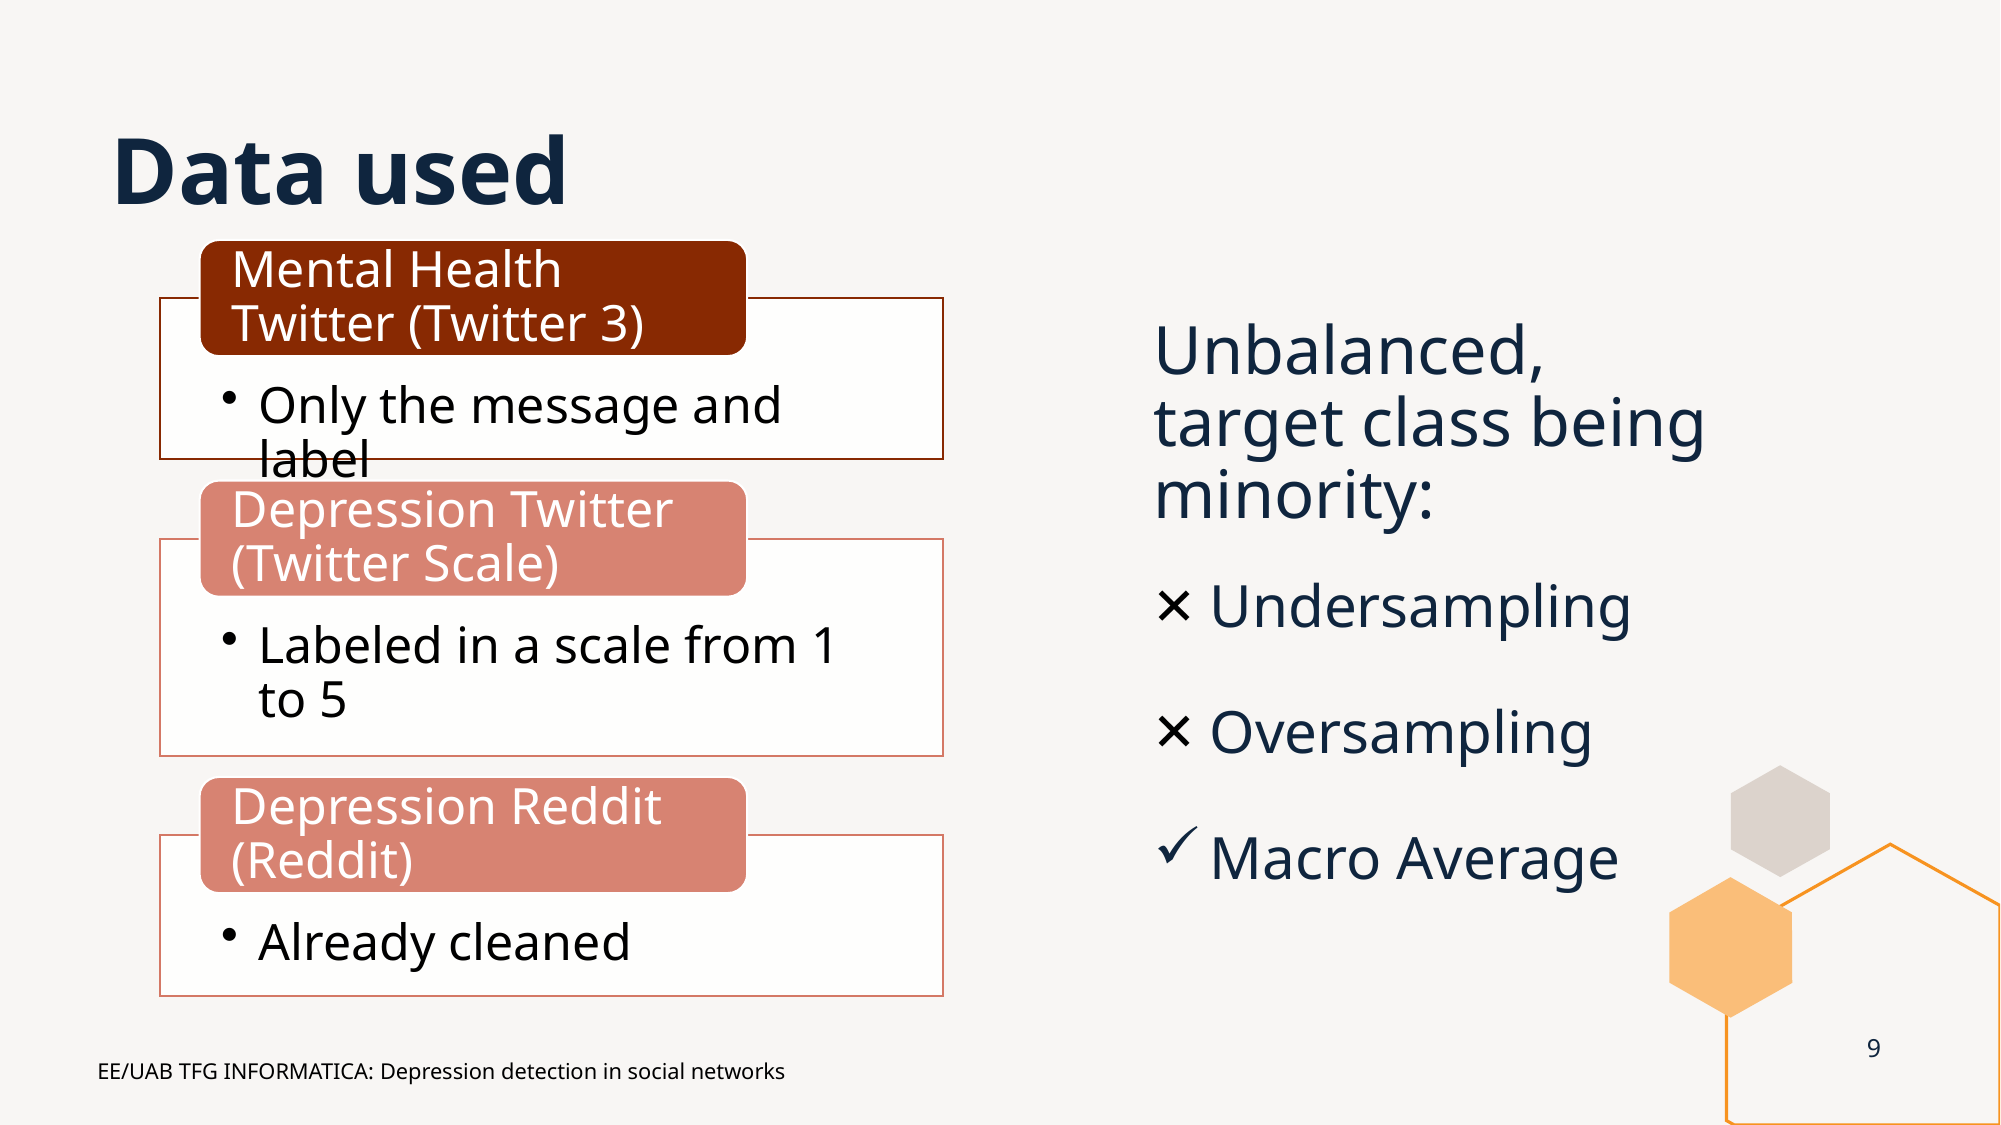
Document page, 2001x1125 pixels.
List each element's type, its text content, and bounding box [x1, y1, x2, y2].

picture [1153, 585, 1195, 626]
text_box Unbalanced, target class being minority: Undersampling Oversampling Macro Average [1138, 309, 1938, 872]
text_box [160, 229, 943, 1007]
picture [1153, 710, 1195, 752]
text_box EE/UAB TFG INFORMATICA: Depression detection in social networks [82, 1049, 851, 1110]
slide_number 9 [1836, 1020, 1912, 1080]
title Data used [95, 118, 903, 352]
